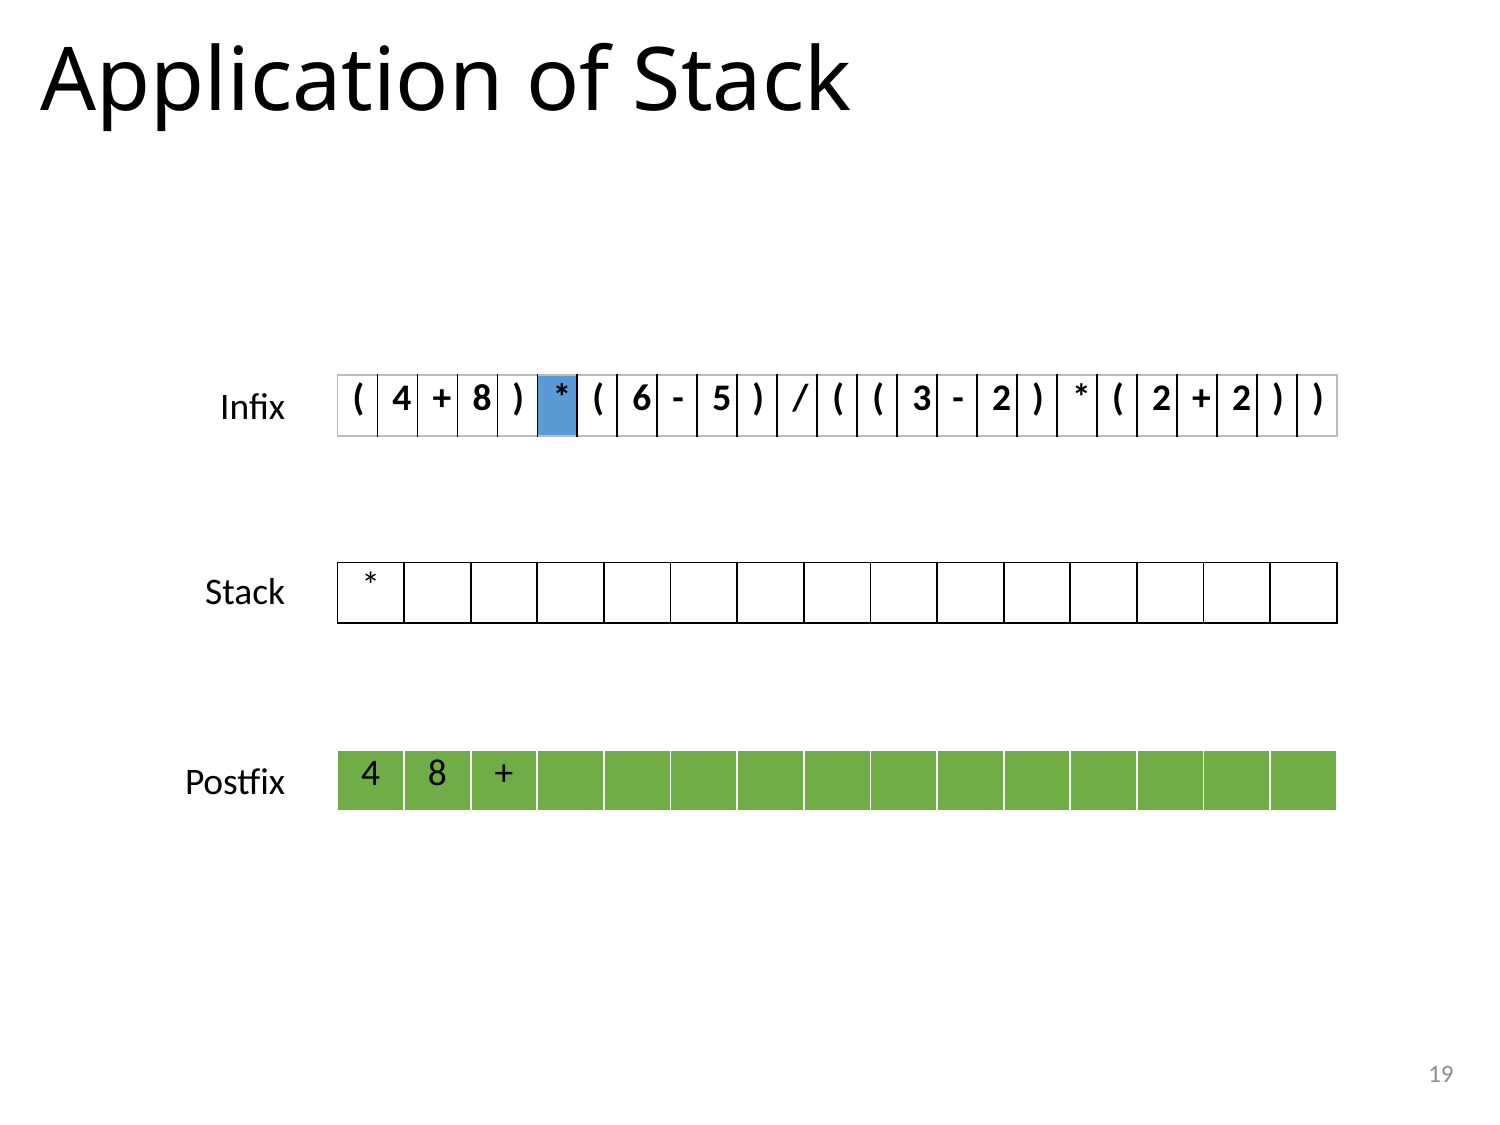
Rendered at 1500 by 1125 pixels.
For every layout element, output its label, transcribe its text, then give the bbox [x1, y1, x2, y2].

table_header [1071, 563, 1136, 622]
table_header [671, 563, 736, 622]
table_header 8 [458, 376, 497, 435]
table_header ) [1018, 376, 1056, 435]
table_header [538, 563, 603, 622]
table_header 8 [405, 751, 470, 810]
table_header 2 [978, 376, 1016, 435]
table_header ( [338, 376, 377, 435]
table_header ( [1098, 376, 1136, 435]
title Application of Stack [25, 26, 1469, 138]
table_header [871, 751, 936, 810]
table_header 4 [338, 751, 403, 810]
table_header [1271, 751, 1336, 810]
table_header 2 [1218, 376, 1256, 435]
table_header [1005, 563, 1069, 622]
table_header + [1178, 376, 1216, 435]
text_box Postfix [134, 749, 300, 810]
table_header + [418, 376, 457, 435]
table_header 6 [618, 376, 656, 435]
table_header ) [738, 376, 776, 435]
table_header [1271, 563, 1336, 622]
table_header [938, 563, 1003, 622]
table_header 3 [898, 376, 936, 435]
table_header [538, 751, 603, 810]
table_header ) [498, 376, 537, 435]
table_header ( [818, 376, 856, 435]
table_header [671, 751, 736, 810]
table_header - [658, 376, 696, 435]
table_header [738, 563, 803, 622]
table_header [805, 563, 870, 622]
slide_number 19 [1131, 1042, 1469, 1103]
table_header + [472, 751, 536, 810]
table_header ( [578, 376, 616, 435]
table_header [1005, 751, 1069, 810]
table_header [938, 751, 1003, 810]
table_header [472, 563, 536, 622]
table_header ( [858, 376, 896, 435]
table_header / [778, 376, 816, 435]
table_header [871, 563, 936, 622]
table_header [738, 751, 803, 810]
table_header [1138, 563, 1203, 622]
table_header [405, 563, 470, 622]
table_header 4 [378, 376, 417, 435]
table_header [805, 751, 870, 810]
table_header - [938, 376, 976, 435]
table_header ) [1298, 376, 1336, 435]
table_header * [338, 563, 403, 622]
table_header [1071, 751, 1136, 810]
table_header 2 [1138, 376, 1176, 435]
table_header ) [1258, 376, 1296, 435]
table_header [1138, 751, 1203, 810]
text_box Infix [134, 374, 300, 435]
table_header [605, 563, 670, 622]
table_header * [1058, 376, 1096, 435]
table_header 5 [698, 376, 736, 435]
table_header [1204, 563, 1269, 622]
table_header [605, 751, 670, 810]
table_header [1204, 751, 1269, 810]
table_header * [538, 376, 576, 435]
text_box Stack [134, 559, 300, 620]
